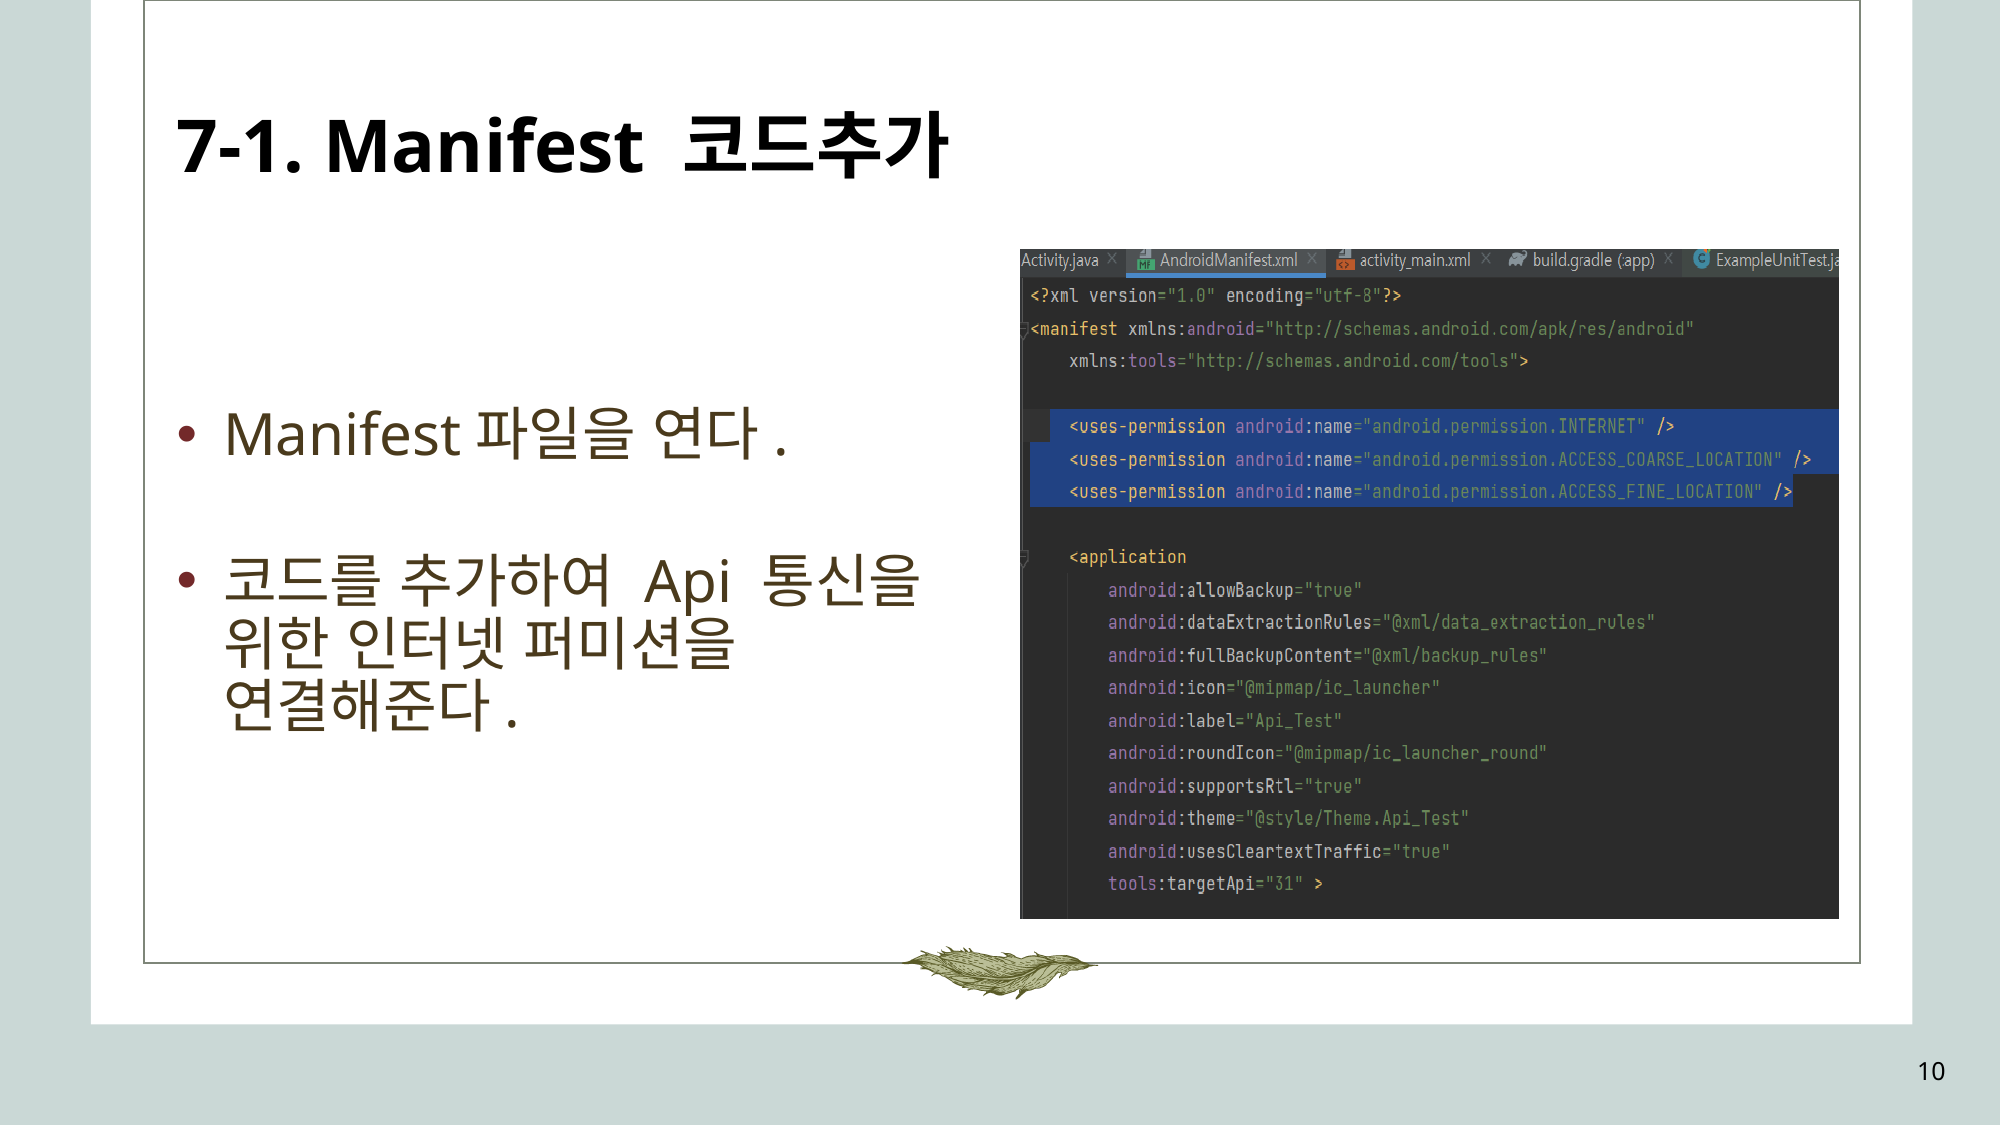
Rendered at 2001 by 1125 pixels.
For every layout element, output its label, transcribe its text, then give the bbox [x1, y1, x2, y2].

text_box 7-1. Manifest 코드추가 [161, 92, 1042, 195]
text_box [136, 282, 931, 843]
picture [900, 941, 1099, 1000]
slide_number 10 [1510, 1042, 1961, 1103]
picture [1020, 249, 1839, 919]
text_box Manifest파일을 연다. 코드를 추가하여 Api 통신을 위한 인터넷 퍼미션을 연결해준다. [161, 317, 956, 877]
